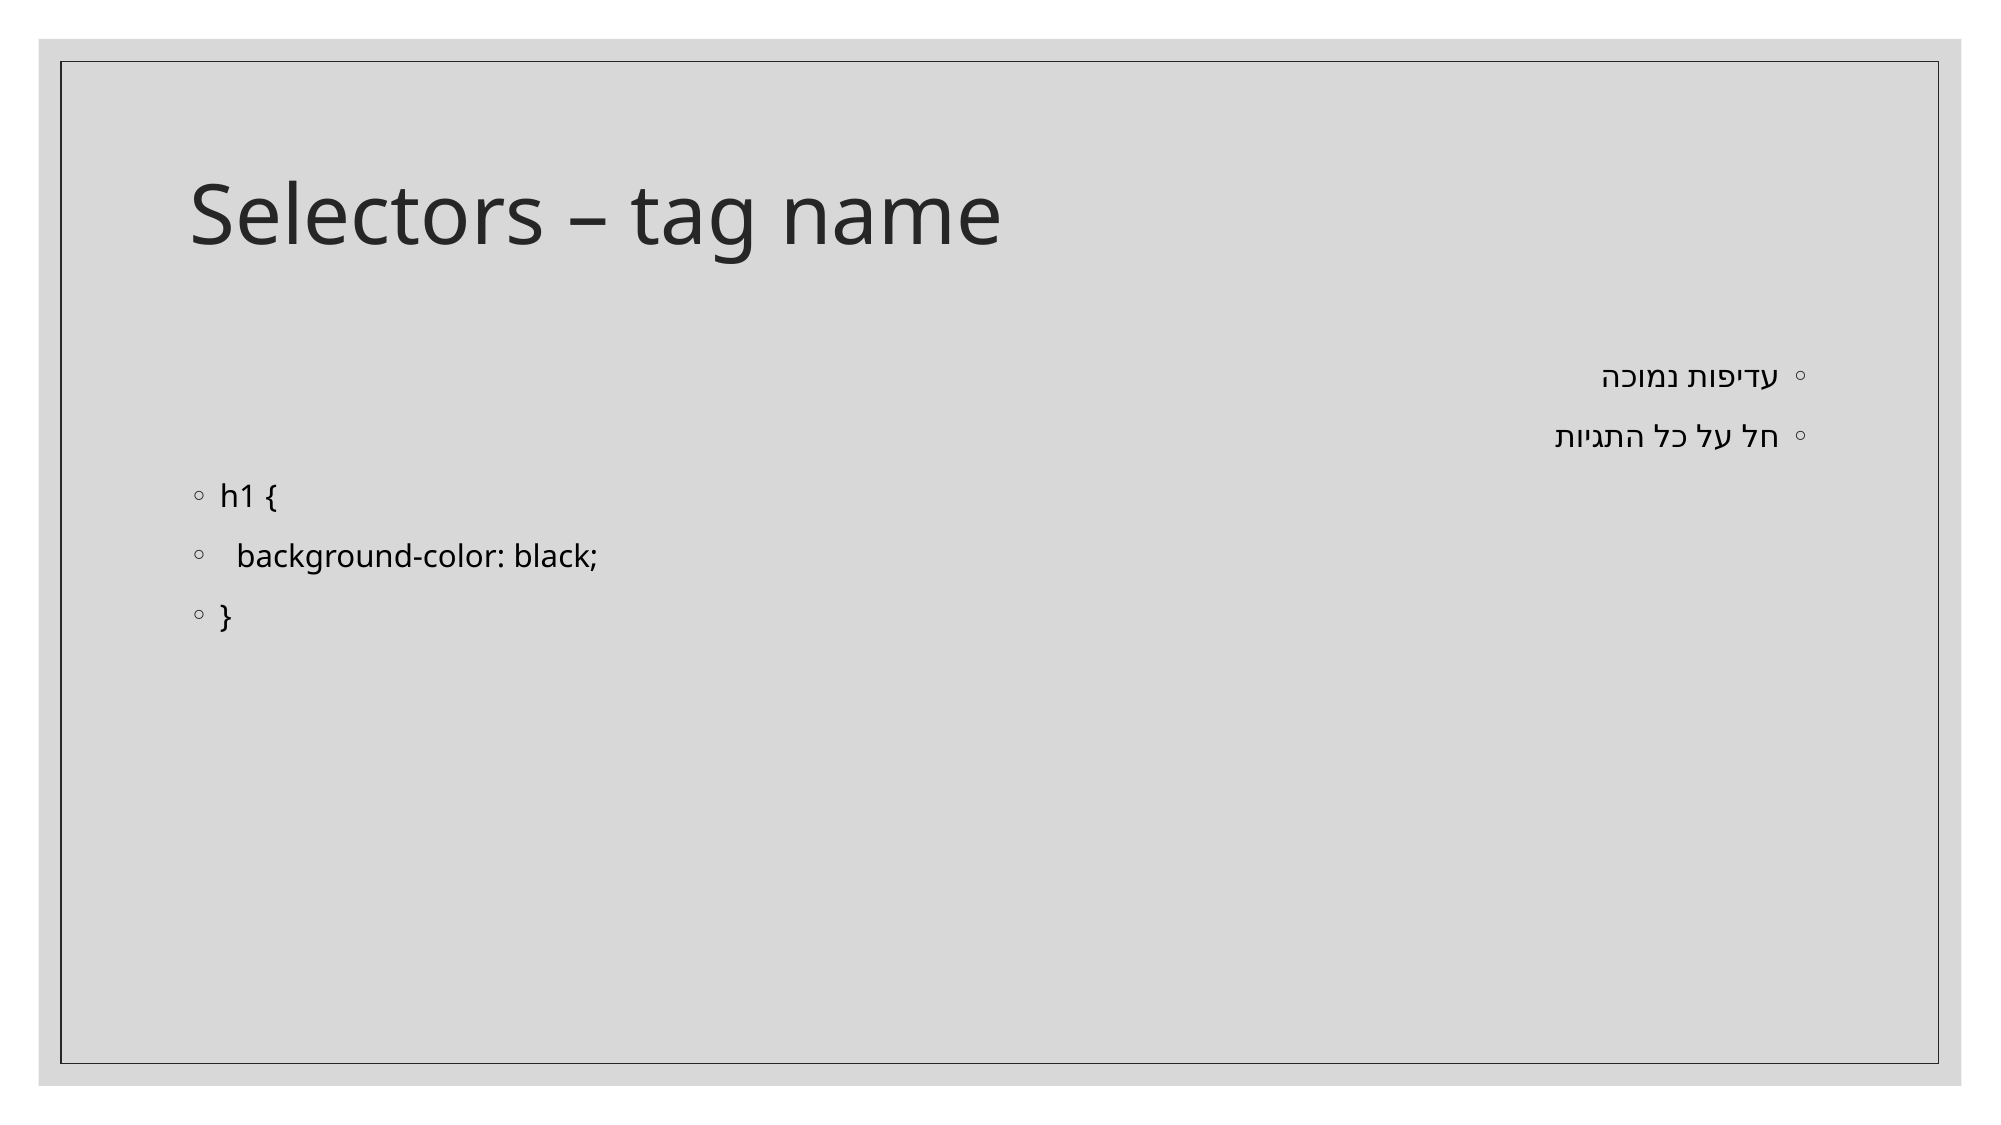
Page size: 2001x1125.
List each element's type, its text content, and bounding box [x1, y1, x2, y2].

title Selectors – tag name [174, 105, 1825, 331]
list עדיפות נמוכה חל על כל התגיות h1 { background-color: black; } [174, 345, 1825, 977]
